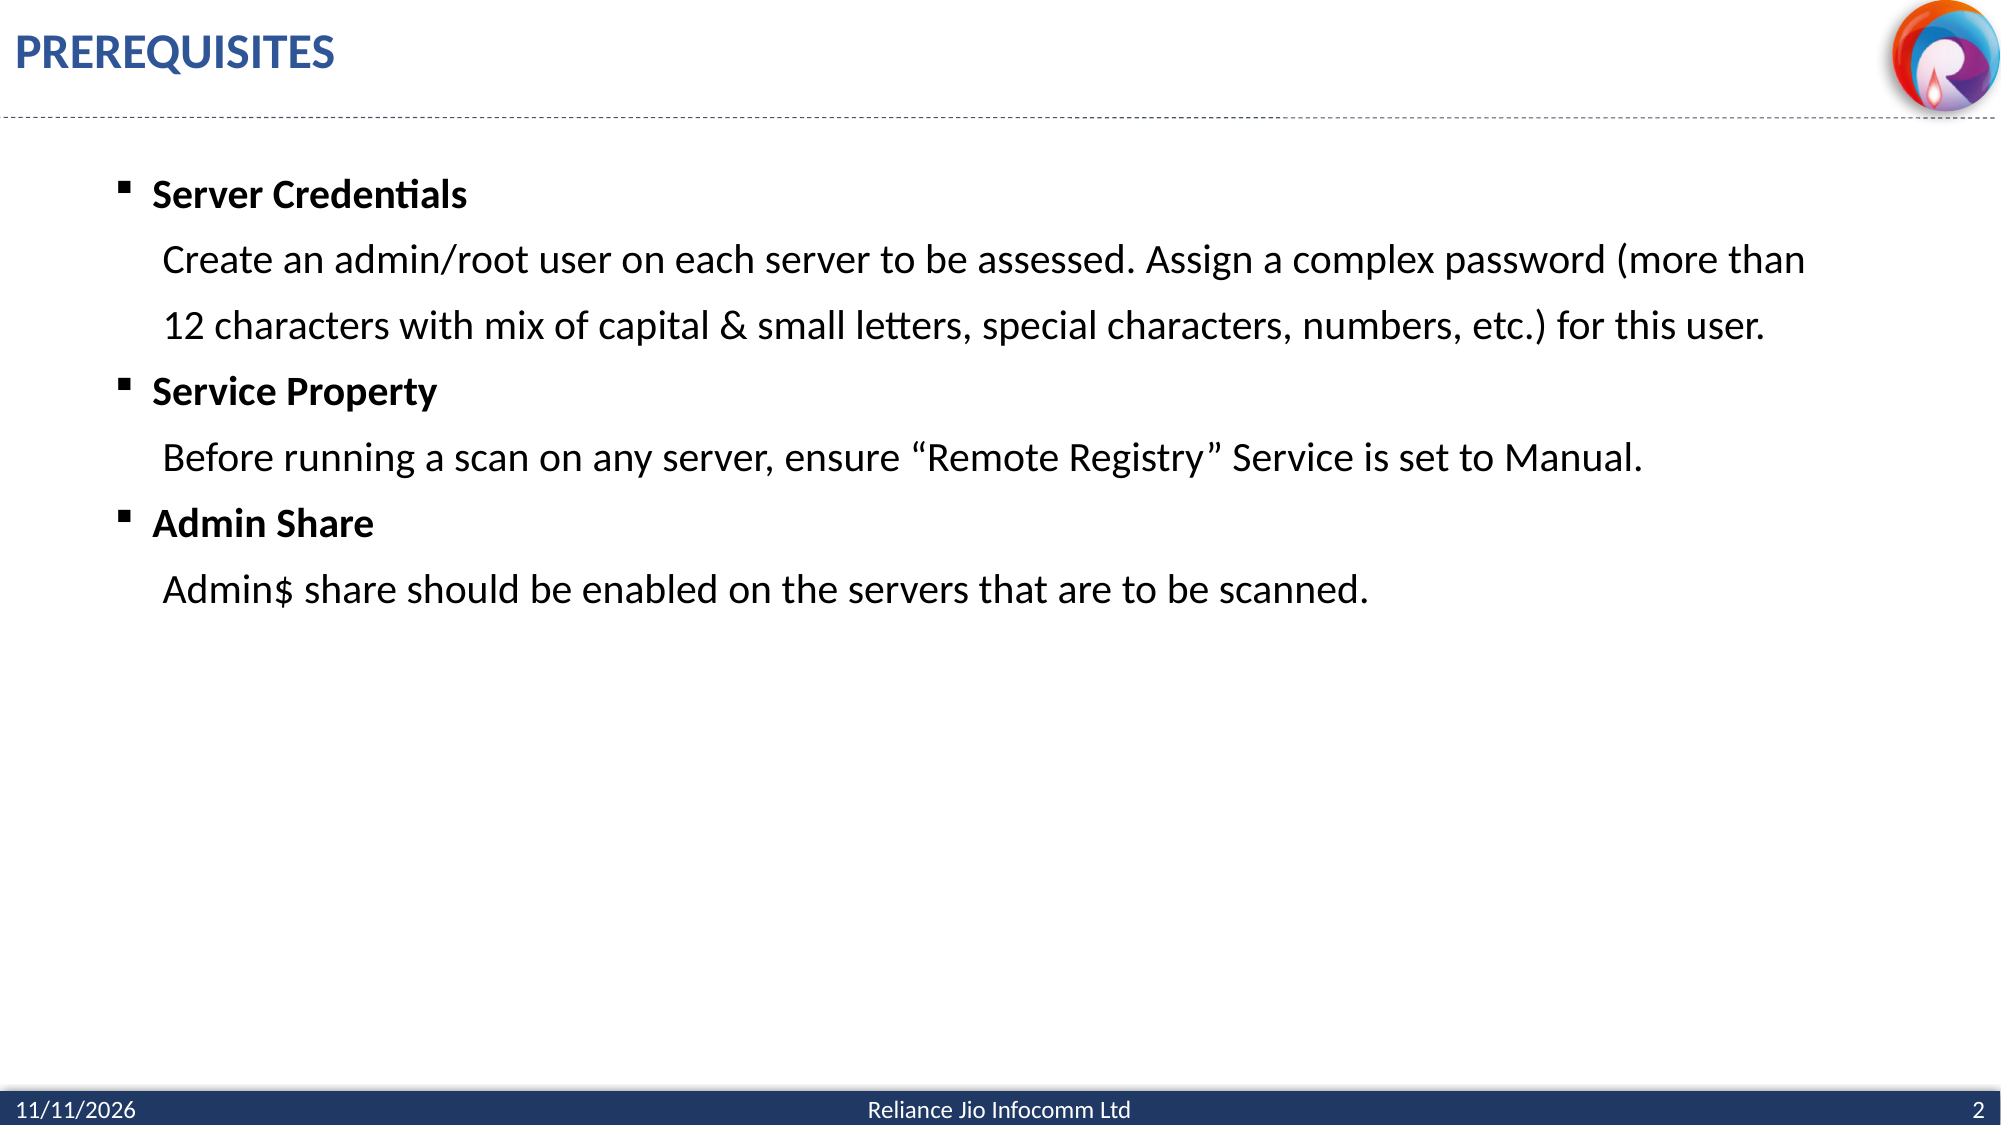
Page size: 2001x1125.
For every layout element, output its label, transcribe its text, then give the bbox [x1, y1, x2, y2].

title PREREQUISITES [0, 0, 1818, 105]
footer Reliance Jio Infocomm Ltd [662, 1091, 1338, 1125]
list Server Credentials Create an admin/root user on each server to be assessed. Assign a complex password (more than 12 characters with mix of capital & small letters, special characters, numbers, etc.) for this user. Service Property Before running a scan on any server, ensure “Remote Registry” Service is set to Manual. Admin Share Admin$ share should be enabled on the servers that are to be scanned. [99, 164, 1900, 1031]
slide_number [0, 1091, 450, 1125]
slide_number 2 [1550, 1091, 2000, 1125]
